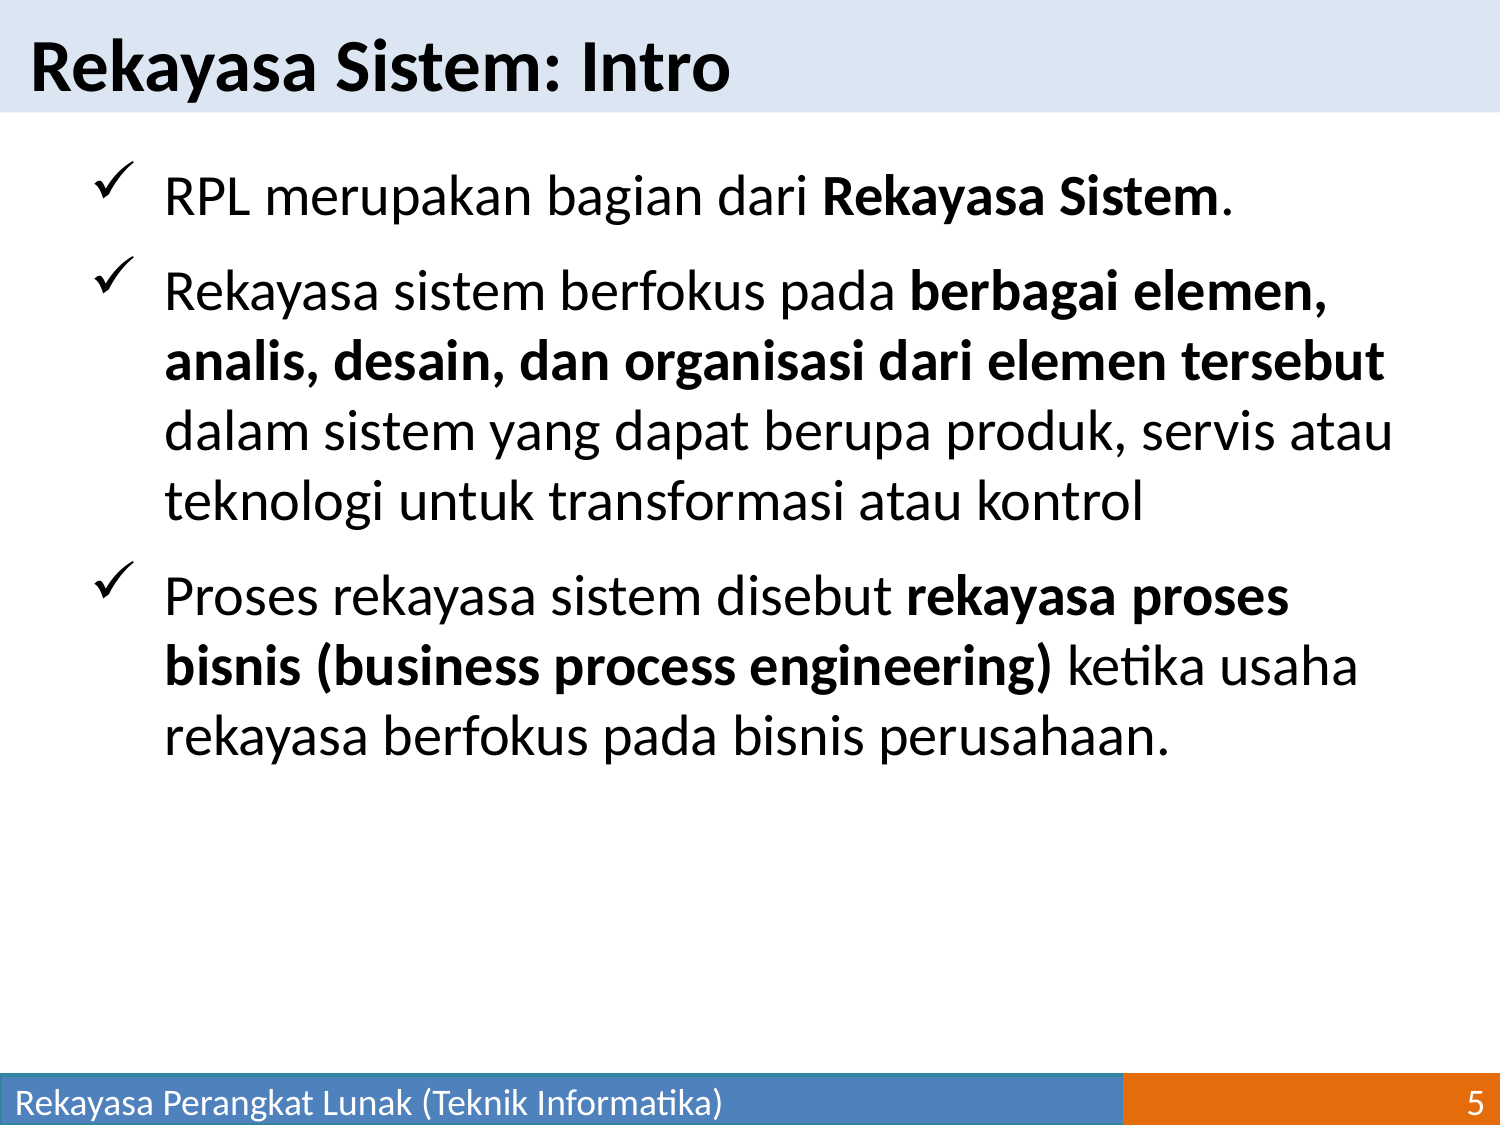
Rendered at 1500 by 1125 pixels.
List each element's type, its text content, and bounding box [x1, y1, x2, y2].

text_box Rekayasa Sistem: Intro [15, 9, 747, 114]
text_box Rekayasa Perangkat Lunak (Teknik Informatika) [0, 1073, 1123, 1125]
text_box 5 [1123, 1073, 1500, 1125]
text_box RPL merupakan bagian dari Rekayasa Sistem. Rekayasa sistem berfokus pada berbagai elemen, analis, desain, dan organisasi dari elemen tersebut dalam sistem yang dapat berupa produk, servis atau teknologi untuk transformasi atau kontrol Proses rekayasa sistem disebut rekayasa proses bisnis (business process engineering) ketika usaha rekayasa berfokus pada bisnis perusahaan. [74, 149, 1425, 870]
text_box [0, 0, 1500, 115]
